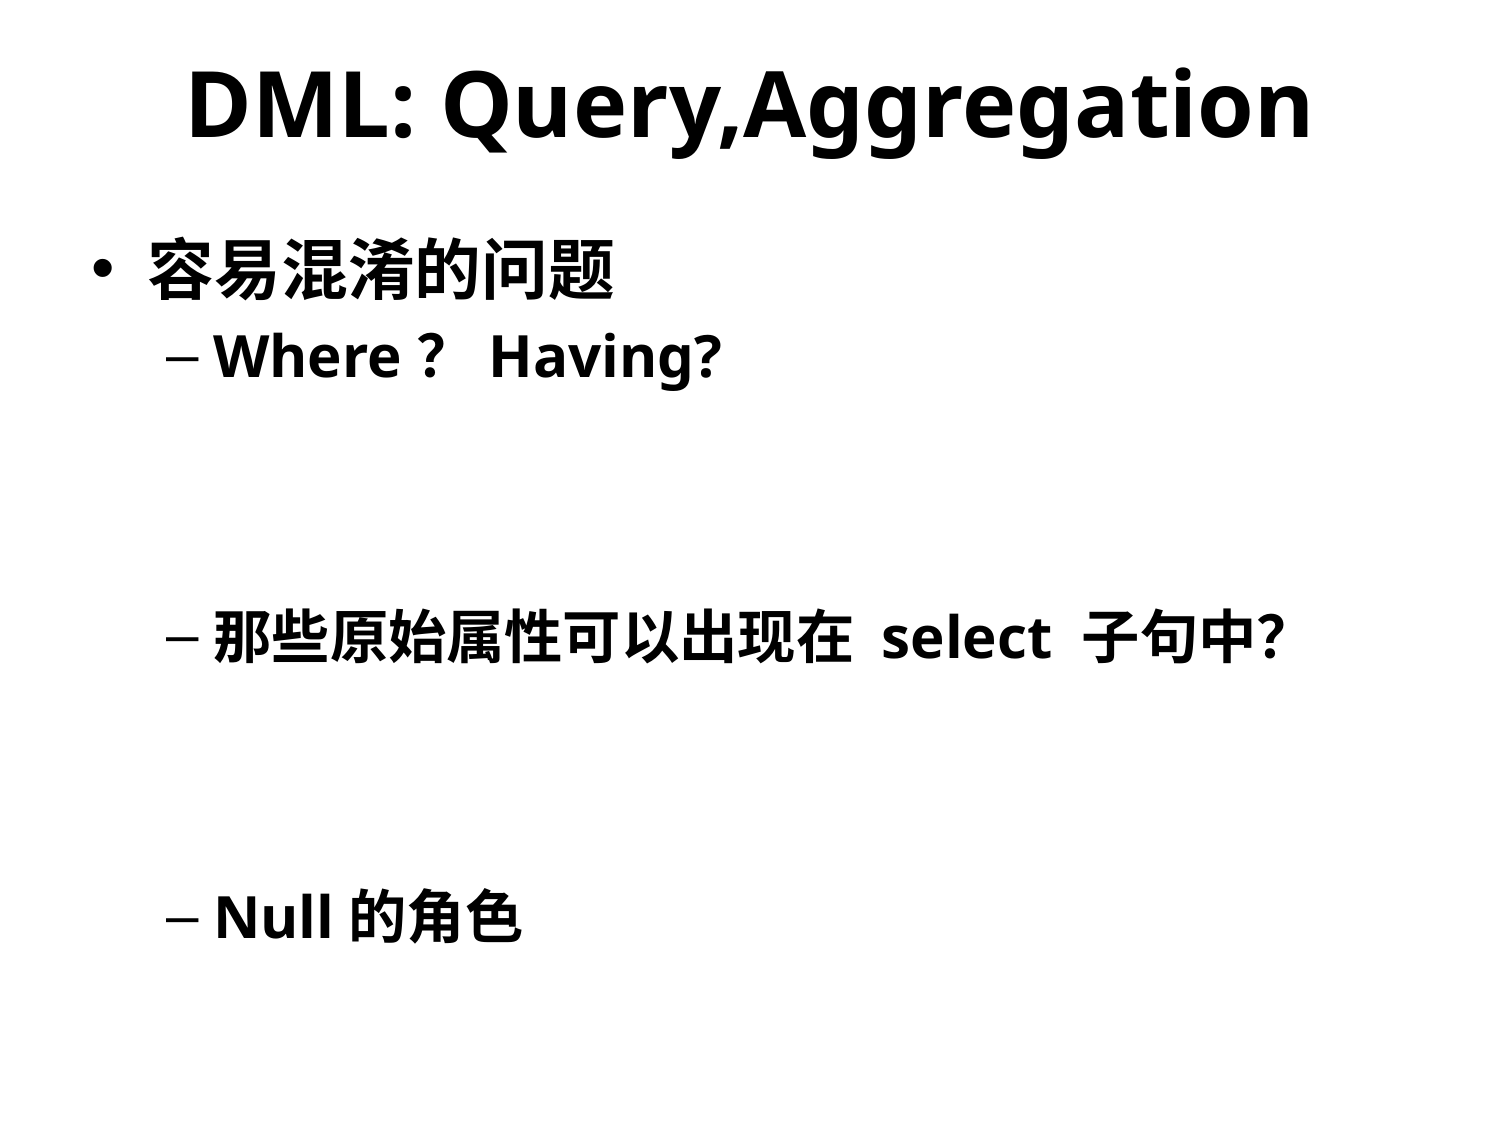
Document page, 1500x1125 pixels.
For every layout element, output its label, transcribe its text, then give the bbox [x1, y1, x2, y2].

text_box DML: Query,Aggregation [74, 7, 1425, 195]
list 容易混淆的问题 Where？Having? 那些原始属性可以出现在 select 子句中？ Null的角色 [76, 219, 1483, 982]
